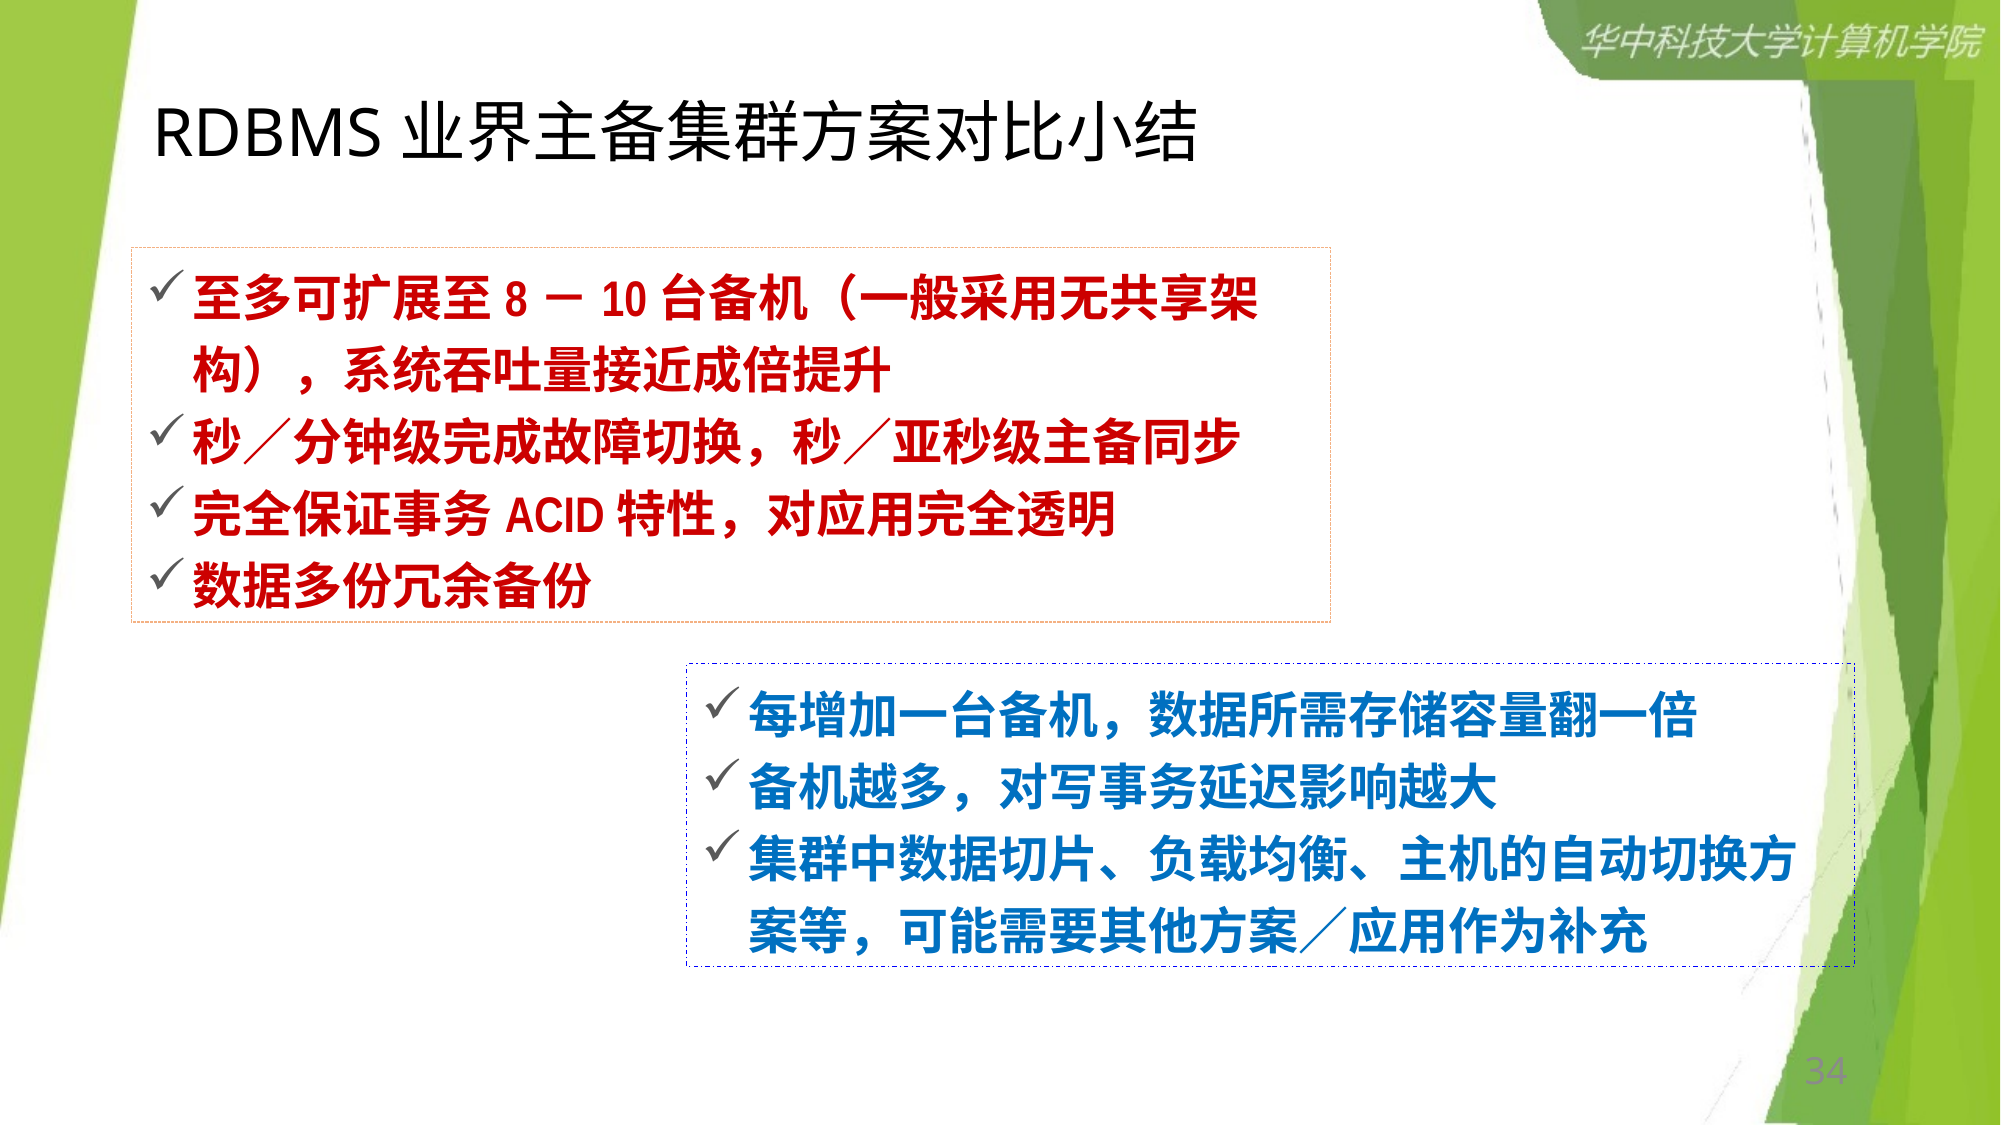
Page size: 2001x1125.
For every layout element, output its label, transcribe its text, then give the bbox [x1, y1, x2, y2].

slide_number 34 [1412, 1042, 1863, 1103]
picture [0, 0, 2001, 1125]
title RDBMS业界主备集群方案对比小结 [137, 59, 1863, 211]
text_box 至多可扩展至8－10台备机（一般采用无共享架构），系统吞吐量接近成倍提升 秒／分钟级完成故障切换，秒／亚秒级主备同步 完全保证事务ACID特性，对应用完全透明 数据多份冗余备份 [131, 247, 1331, 623]
text_box 每增加一台备机，数据所需存储容量翻一倍 备机越多，对写事务延迟影响越大 集群中数据切片、负载均衡、主机的自动切换方案等，可能需要其他方案／应用作为补充 [686, 663, 1855, 967]
